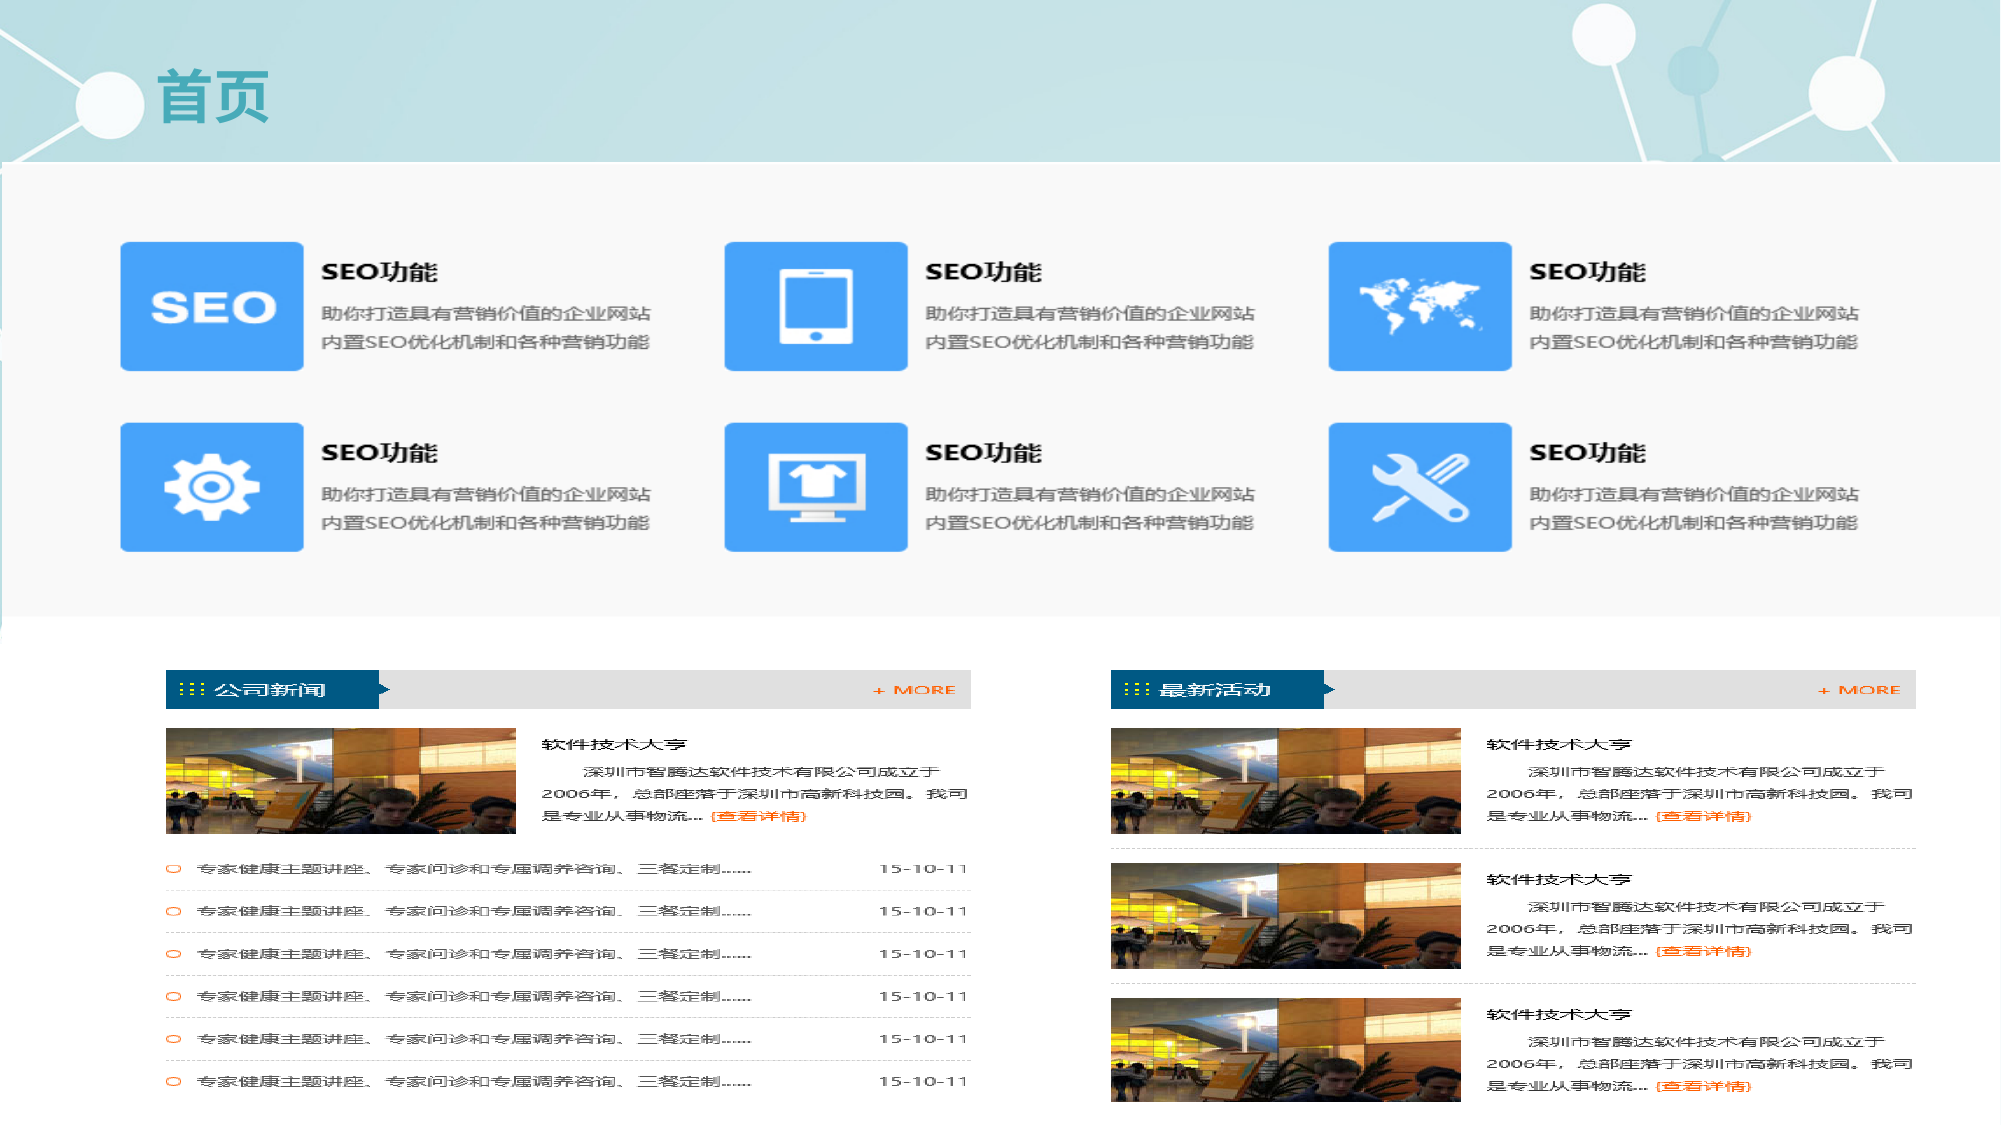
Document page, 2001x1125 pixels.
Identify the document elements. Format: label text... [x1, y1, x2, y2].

text_box 首页 [140, 52, 1865, 148]
picture [0, 0, 2001, 1125]
